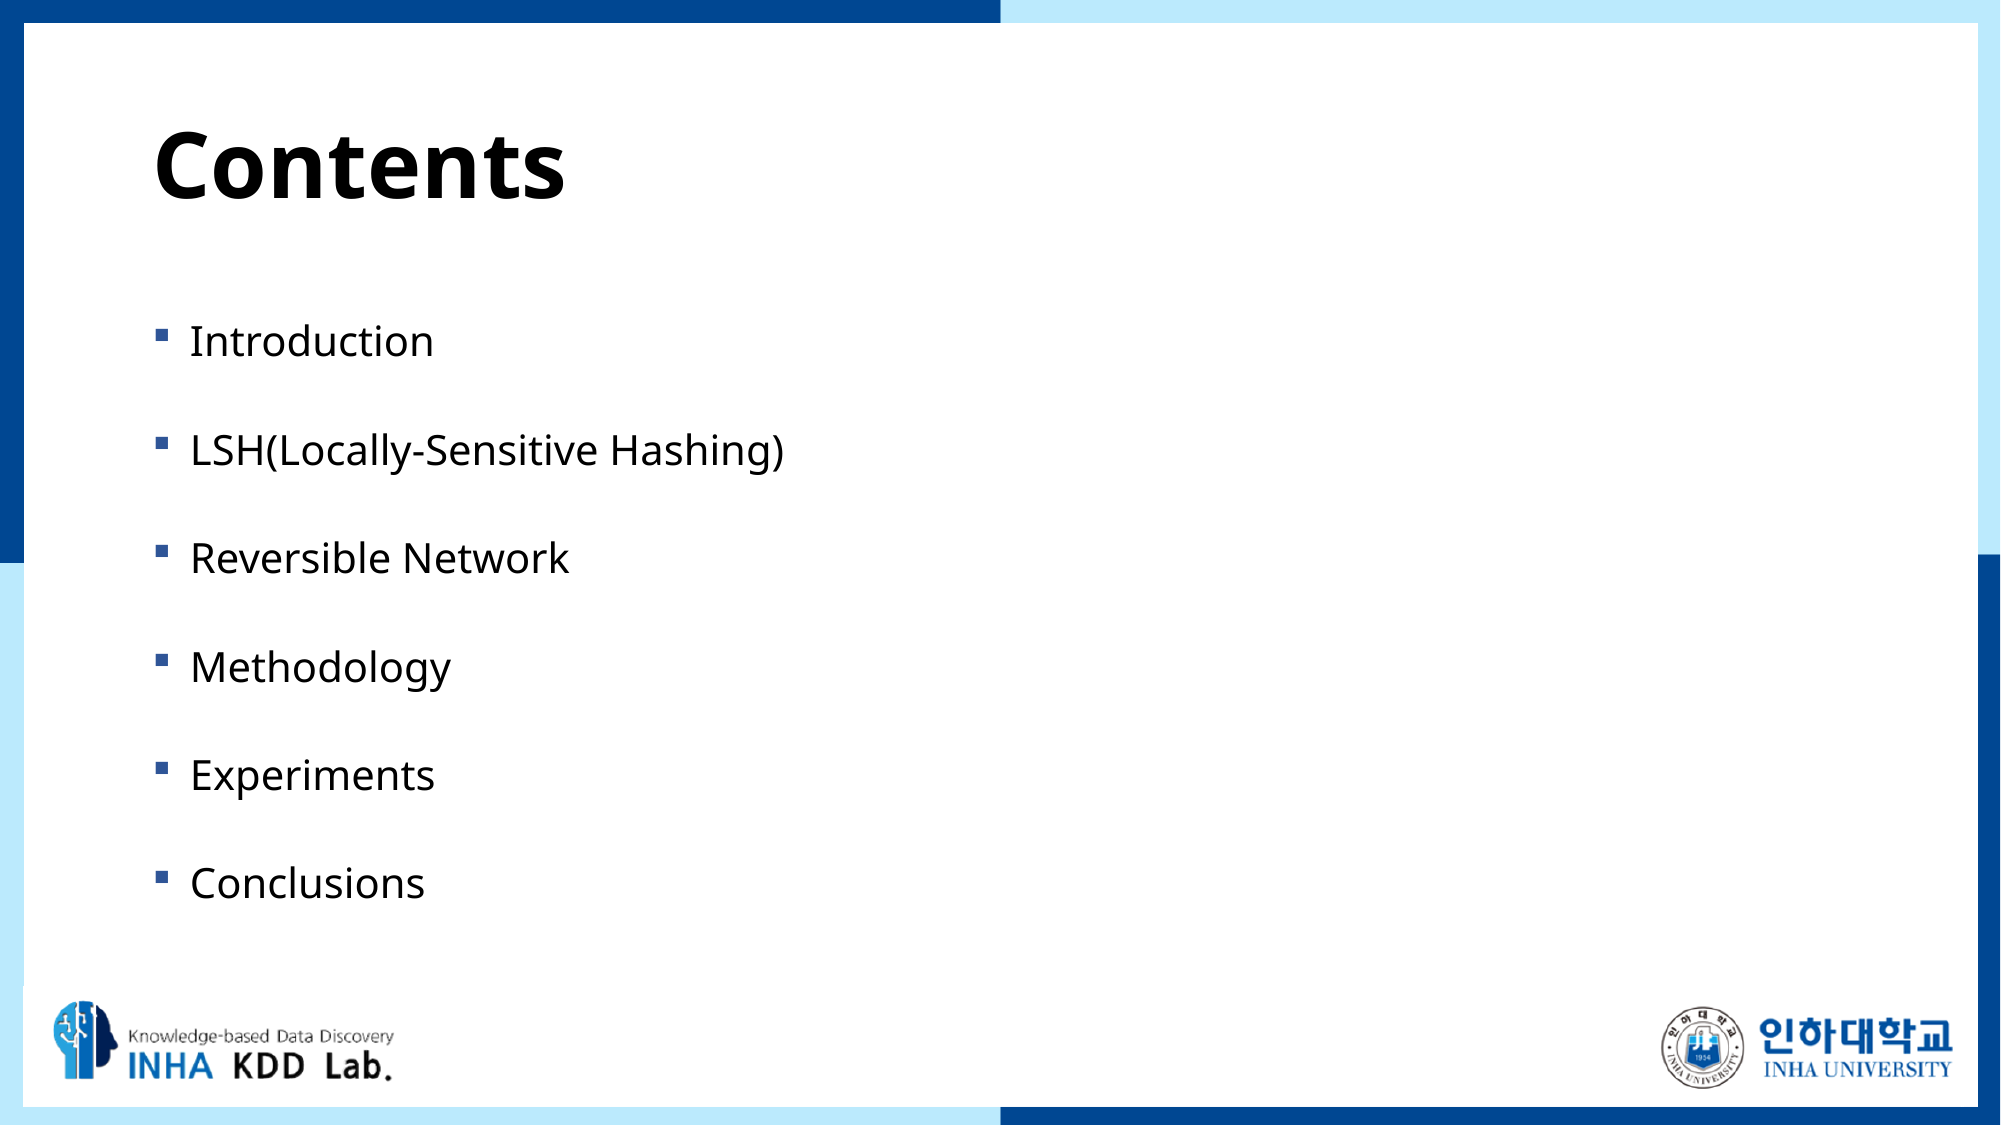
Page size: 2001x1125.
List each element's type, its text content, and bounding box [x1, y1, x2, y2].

title Contents [137, 59, 1863, 278]
picture [0, 0, 2001, 1125]
list Introduction LSH(Locally-Sensitive Hashing) Reversible Network Methodology Experiments Conclusions [137, 282, 1863, 997]
